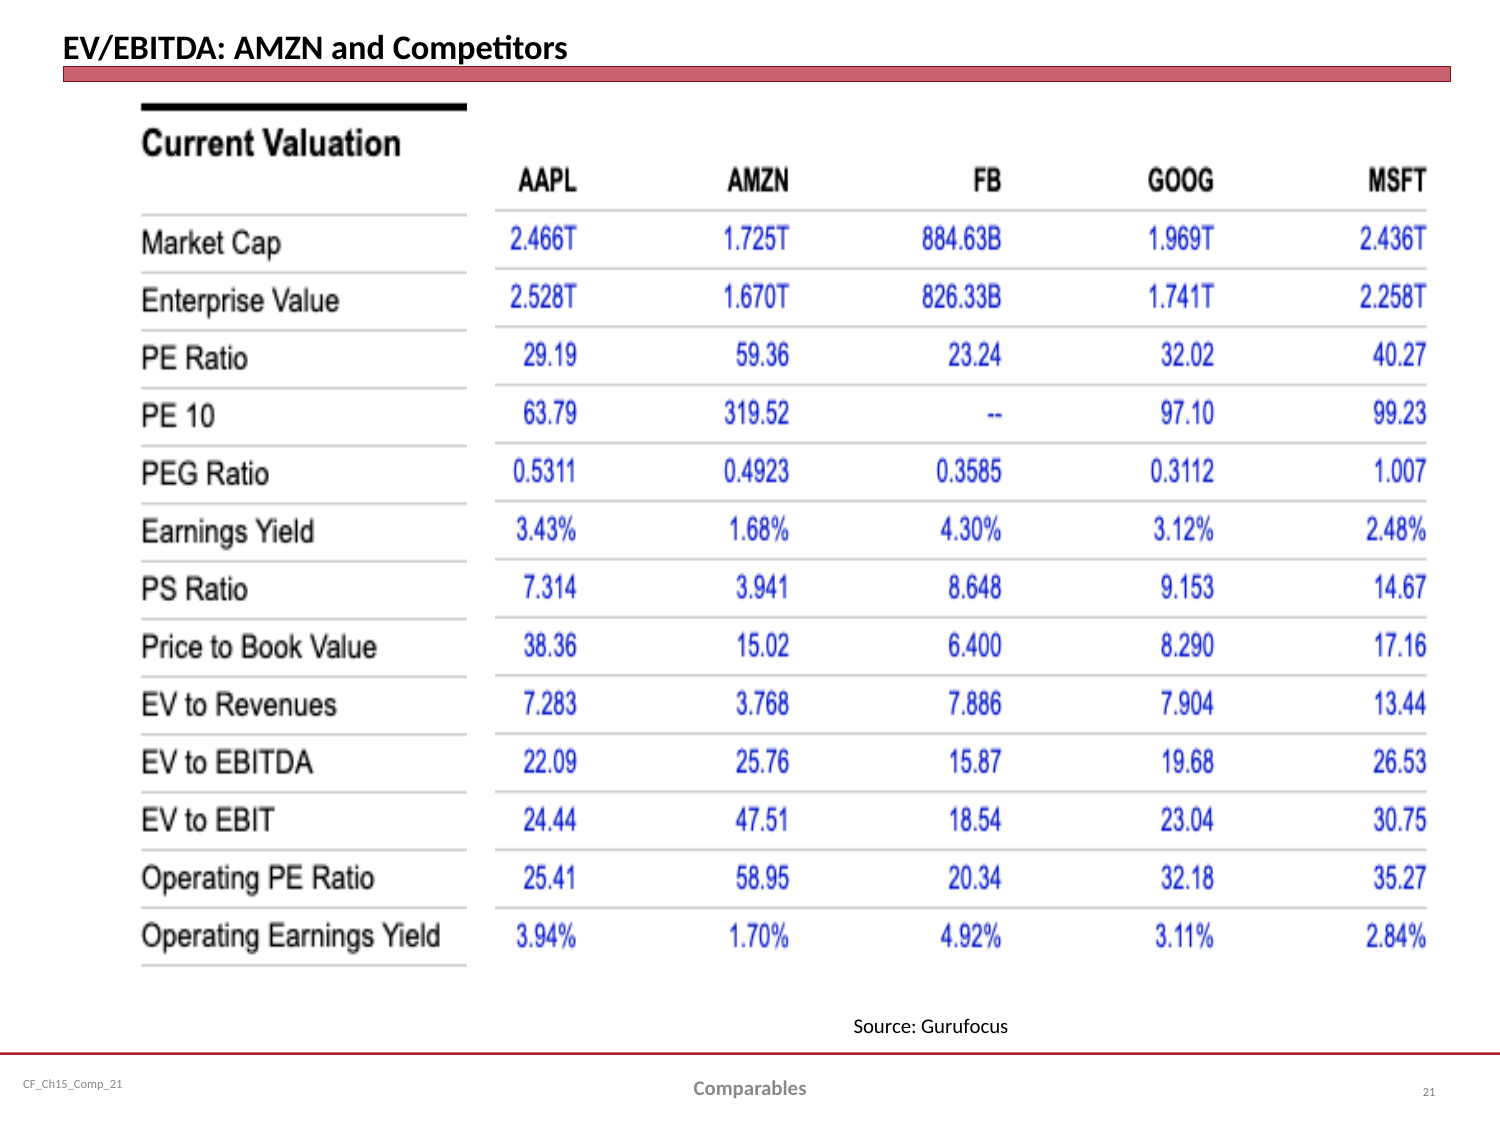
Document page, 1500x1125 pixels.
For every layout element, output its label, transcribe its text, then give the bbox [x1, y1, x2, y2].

footer Comparables [512, 1056, 988, 1117]
title EV/EBITDA: AMZN and Competitors [62, 6, 1451, 67]
picture [495, 124, 1438, 963]
slide_number 21 [1375, 1061, 1451, 1122]
picture [124, 99, 467, 976]
text_box Source: Gurufocus [838, 1005, 1024, 1045]
